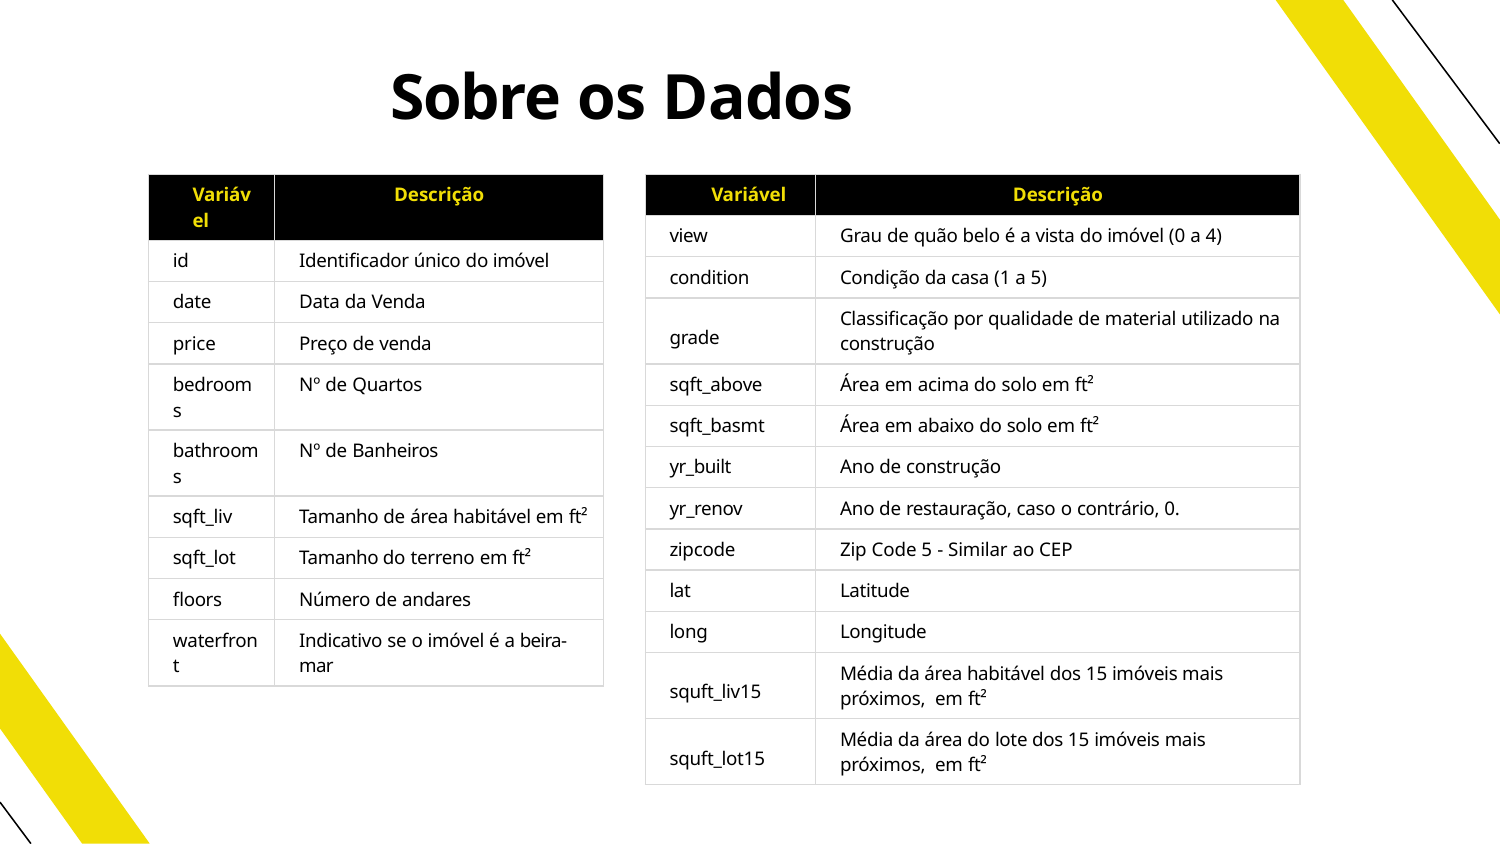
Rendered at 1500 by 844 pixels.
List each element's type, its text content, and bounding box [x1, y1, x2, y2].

table_cell Média da área habitável dos 15 imóveis mais próximos, em ft² [816, 653, 1299, 718]
table_cell Nº de Quartos [275, 365, 603, 429]
table_cell Indicativo se o imóvel é a beira-mar [275, 620, 603, 685]
table_cell Ano de restauração, caso o contrário, 0. [816, 488, 1299, 528]
table_cell long [646, 612, 815, 652]
table_cell id [149, 241, 274, 281]
table_cell grade [646, 299, 815, 363]
table_cell sqft_liv [149, 497, 274, 537]
table_cell Zip Code 5 - Similar ao CEP [816, 530, 1299, 569]
table_cell Média da área do lote dos 15 imóveis mais próximos, em ft² [816, 719, 1299, 784]
table_cell Classiﬁcação por qualidade de material utilizado na construção [816, 299, 1299, 363]
table_header Descrição [275, 175, 603, 240]
table_cell price [149, 323, 274, 363]
table_cell Área em acima do solo em ft² [816, 365, 1299, 405]
table_cell Condição da casa (1 a 5) [816, 257, 1299, 297]
table_cell condition [646, 257, 815, 297]
table_cell Nº de Banheiros [275, 431, 603, 495]
table_cell sqft_basmt [646, 406, 815, 446]
table_cell yr_renov [646, 488, 815, 528]
table_cell bedrooms [149, 365, 274, 429]
table_cell bathrooms [149, 431, 274, 495]
table_header Descrição [816, 175, 1299, 215]
table_cell Grau de quão belo é a vista do imóvel (0 a 4) [816, 216, 1299, 256]
table_cell sqft_above [646, 365, 815, 405]
table_cell Longitude [816, 612, 1299, 652]
table_cell waterfront [149, 620, 274, 685]
table_cell squft_lot15 [646, 719, 815, 784]
table_cell Preço de venda [275, 323, 603, 363]
table_cell Identiﬁcador único do imóvel [275, 241, 603, 281]
table_cell lat [646, 571, 815, 611]
table_header Variável [646, 207, 815, 215]
table_cell Ano de construção [816, 447, 1299, 487]
table_cell Área em abaixo do solo em ft² [816, 406, 1299, 446]
table_cell squft_liv15 [646, 653, 815, 718]
table_header Variável [149, 175, 274, 240]
title Sobre os Dados [388, 54, 919, 207]
table_cell view [646, 216, 815, 256]
table_cell Número de andares [275, 579, 603, 619]
table_cell Tamanho do terreno em ft² [275, 538, 603, 578]
table_cell Tamanho de área habitável em ft² [275, 497, 603, 537]
table_cell zipcode [646, 530, 815, 569]
table_cell yr_built [646, 447, 815, 487]
table_cell Data da Venda [275, 282, 603, 322]
table_cell date [149, 282, 274, 322]
table_cell Latitude [816, 571, 1299, 611]
table_cell ﬂoors [149, 579, 274, 619]
table_cell sqft_lot [149, 538, 274, 578]
